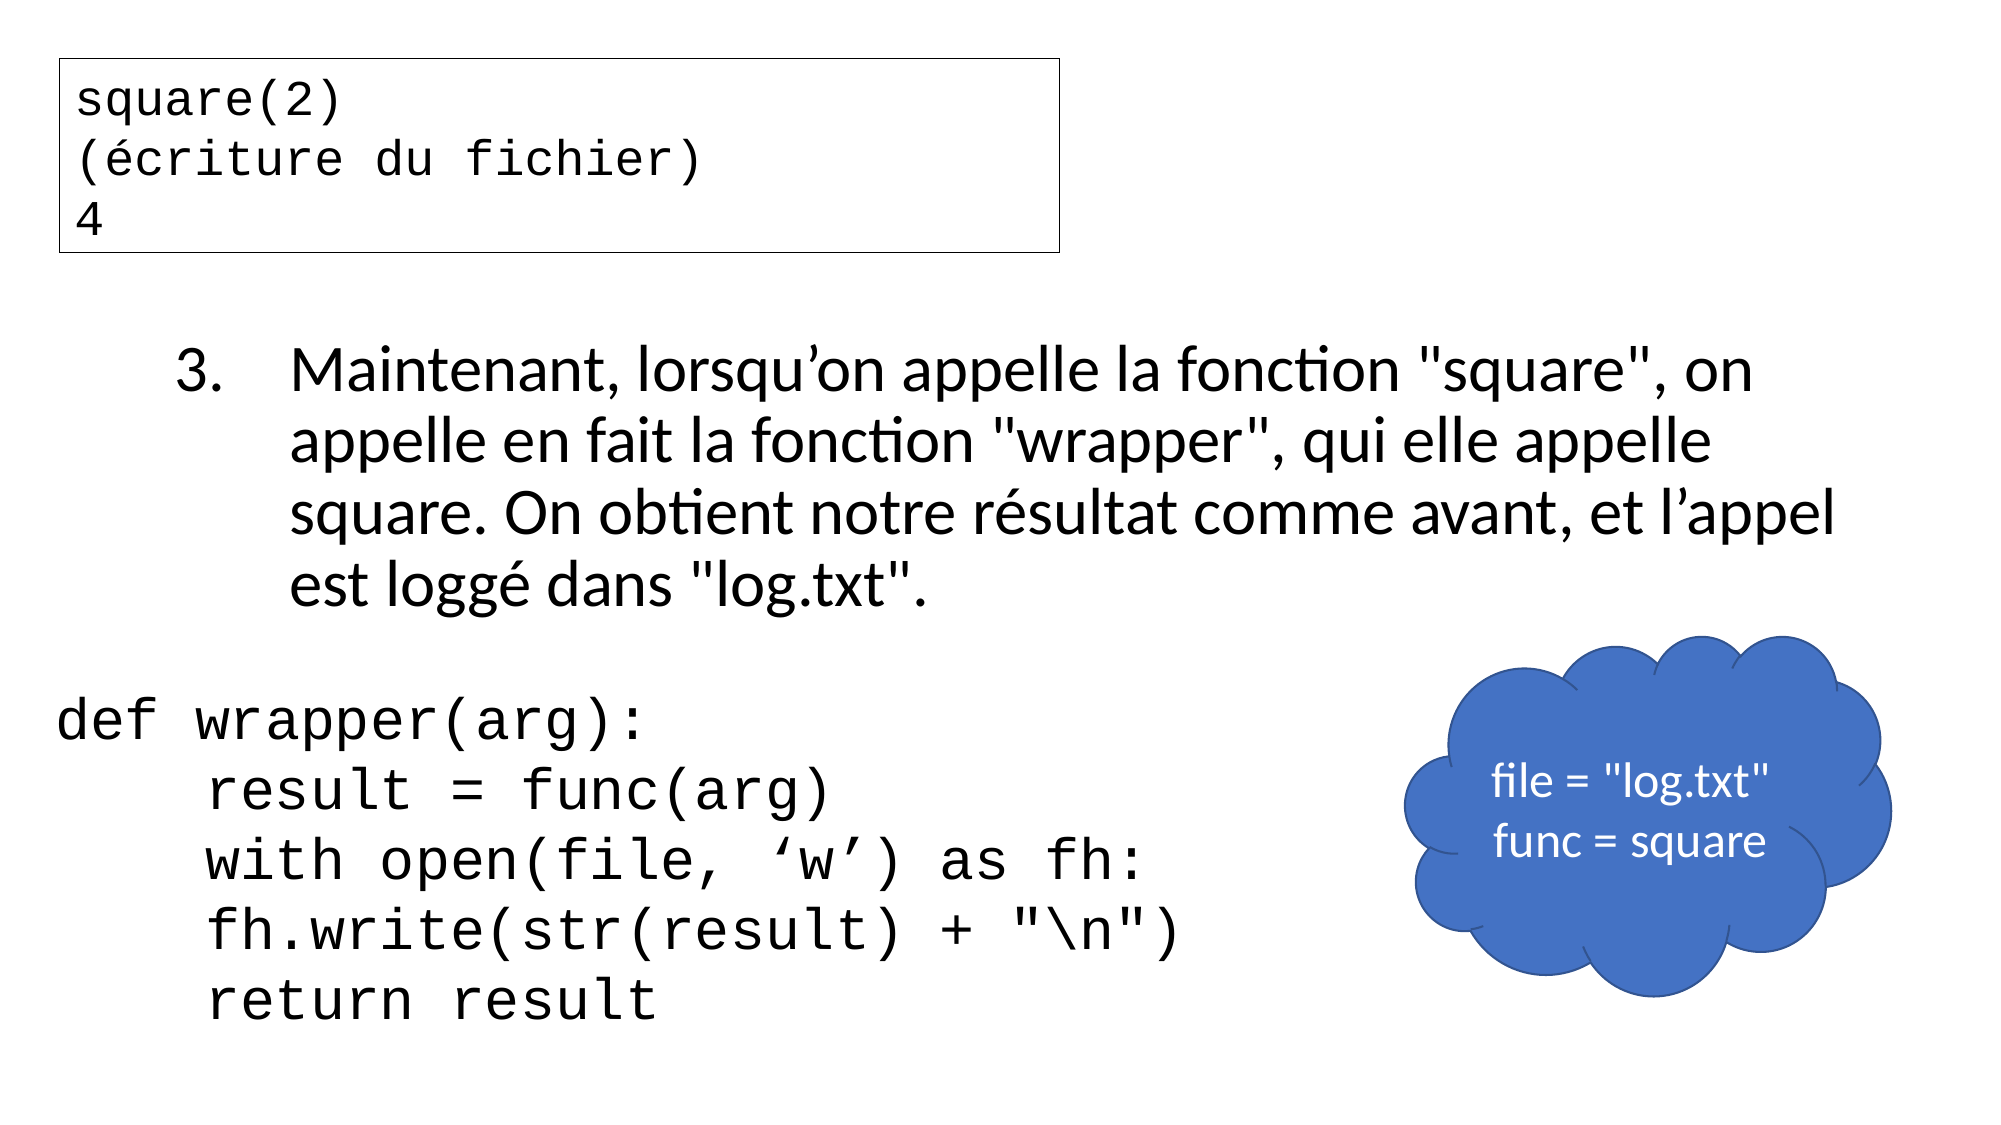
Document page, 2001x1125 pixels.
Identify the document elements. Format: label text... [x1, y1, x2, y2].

list Maintenant, lorsqu’on appelle la fonction "square", on appelle en fait la fonction "wrapper", qui elle appelle square. On obtient notre résultat comme avant, et l’appel est loggé dans "log.txt". [160, 326, 1858, 636]
text_box square(2) (écriture du fichier) 4 [59, 58, 1060, 253]
text_box file = "log.txt" func = square [1421, 635, 1893, 998]
text_box def wrapper(arg): result = func(arg) with open(file, ‘w’) as fh: fh.write(str(result) + "\n") return result [40, 673, 1421, 1039]
